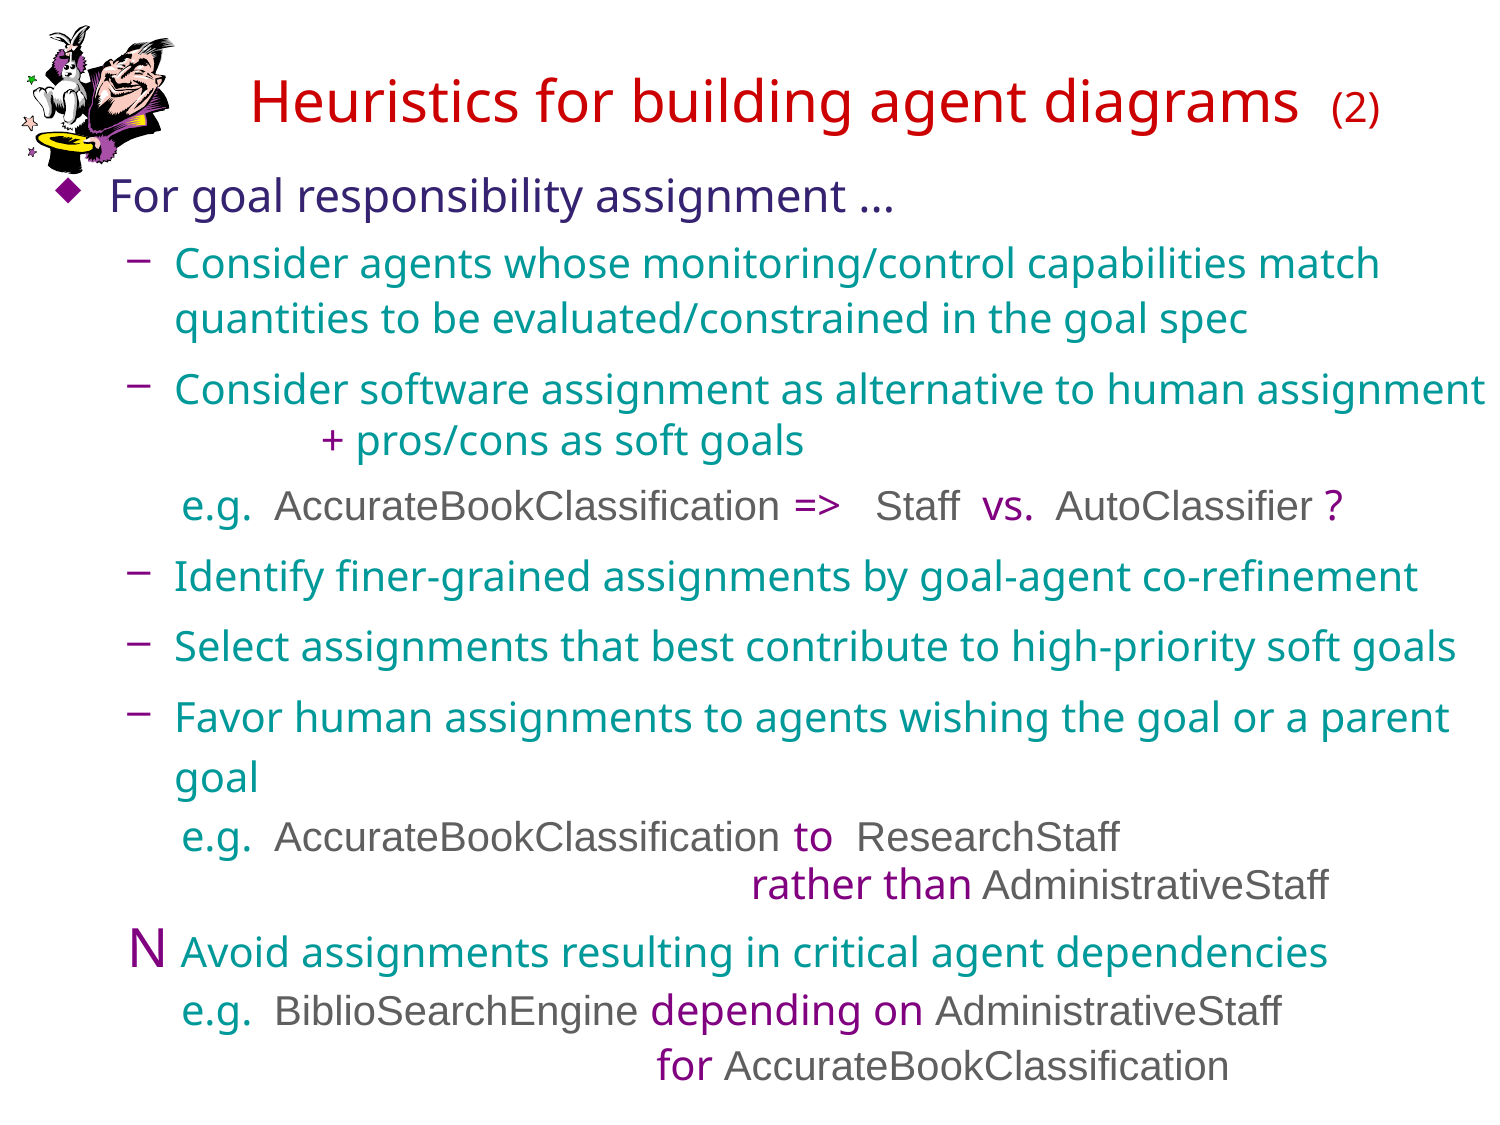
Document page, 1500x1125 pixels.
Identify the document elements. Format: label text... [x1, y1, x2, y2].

picture [21, 23, 177, 176]
list For goal responsibility assignment ... Consider agents whose monitoring/control capabilities match quantities to be evaluated/constrained in the goal spec Consider software assignment as alternative to human assignment + pros/cons as soft goals e.g. AccurateBookClassification => Staff vs. AutoClassifier ? Identify finer-grained assignments by goal-agent co-refinement Select assignments that best contribute to high-priority soft goals Favor human assignments to agents wishing the goal or a parent goal e.g. AccurateBookClassification to ResearchStaff rather than AdministrativeStaff N Avoid assignments resulting in critical agent dependencies e.g. BiblioSearchEngine depending on AdministrativeStaff for AccurateBookClassification [14, 217, 1500, 1034]
title Heuristics for building agent diagrams (2) [180, 32, 1468, 158]
